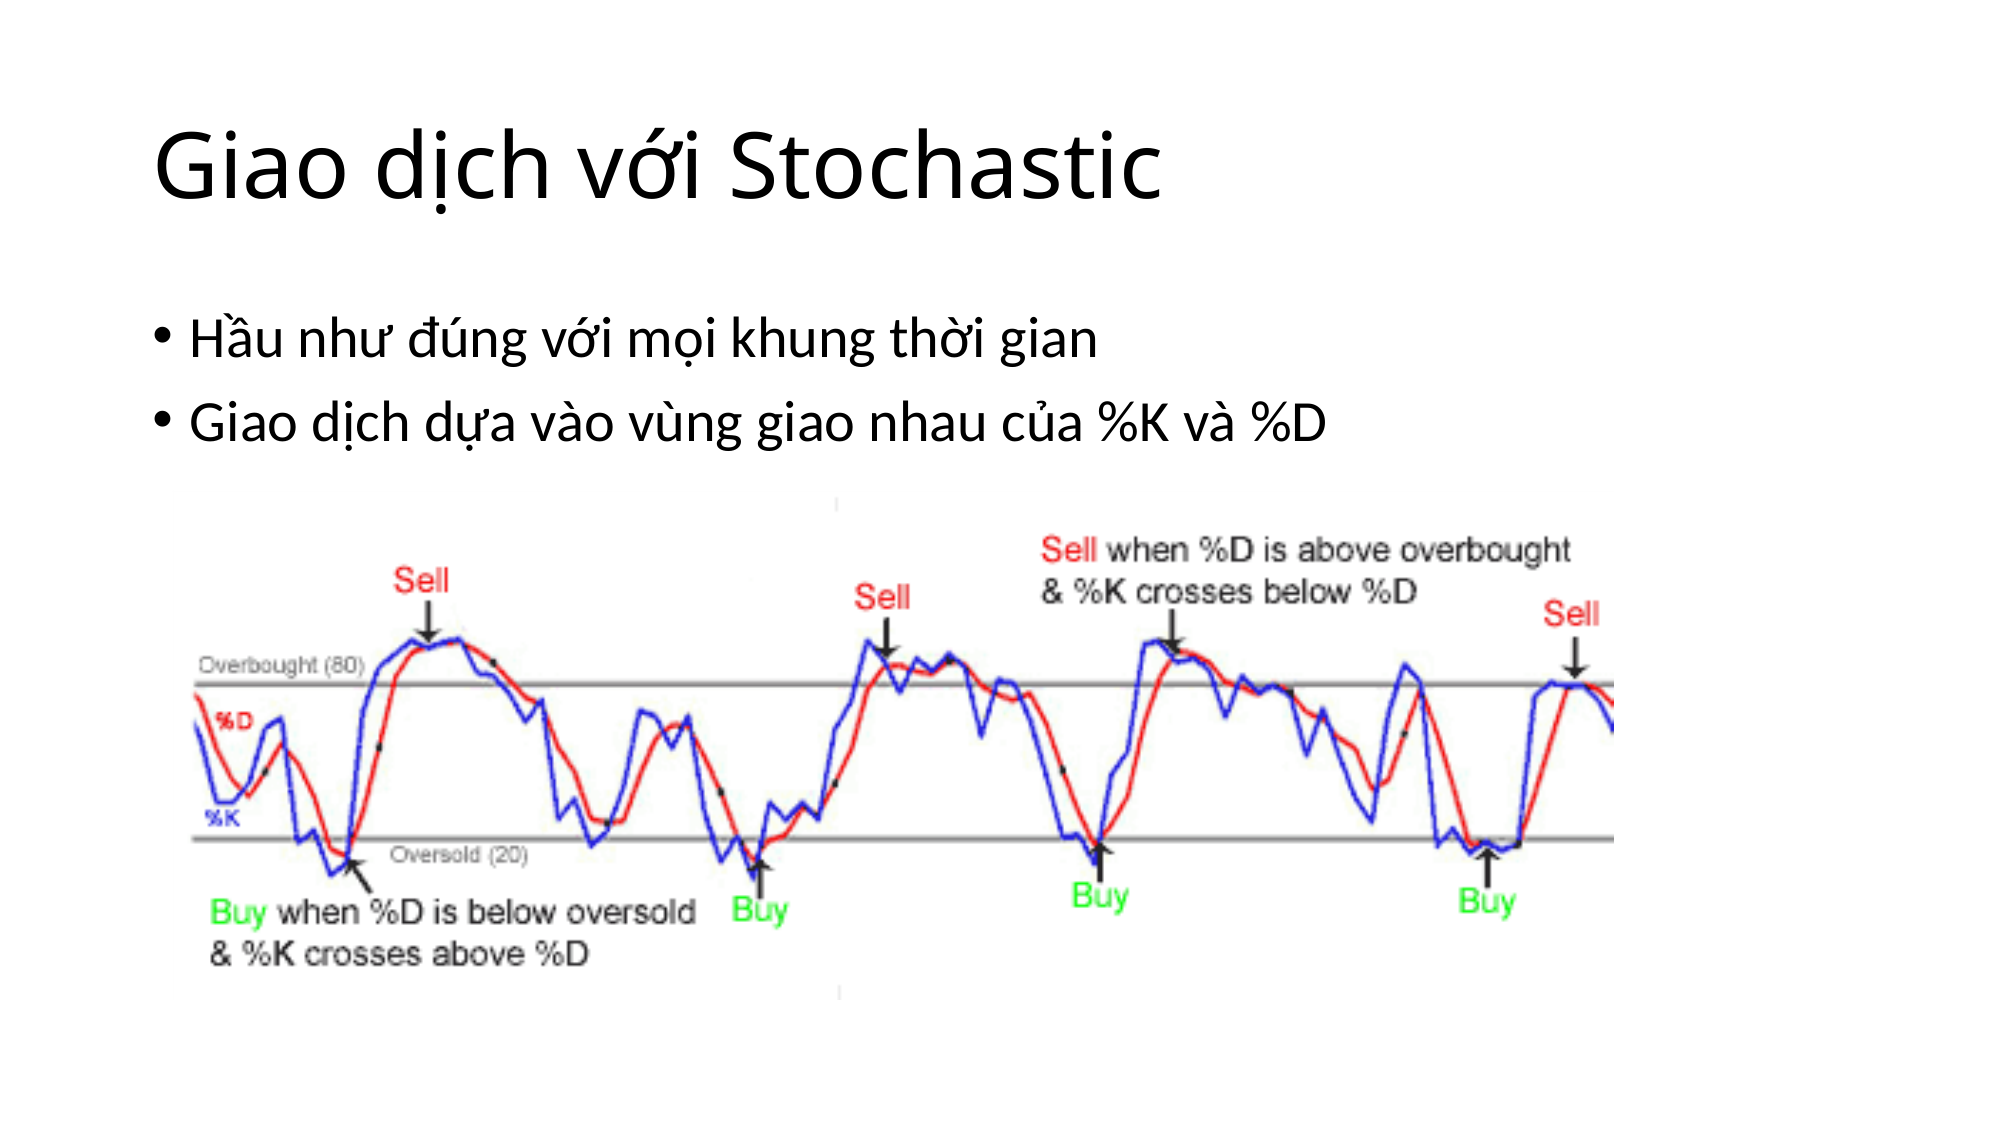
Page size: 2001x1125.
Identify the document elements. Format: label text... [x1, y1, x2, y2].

picture [172, 490, 1614, 1000]
list Hầu như đúng với mọi khung thời gian Giao dịch dựa vào vùng giao nhau của %K và %D [137, 299, 1863, 1014]
title Giao dịch với Stochastic [137, 59, 1863, 278]
